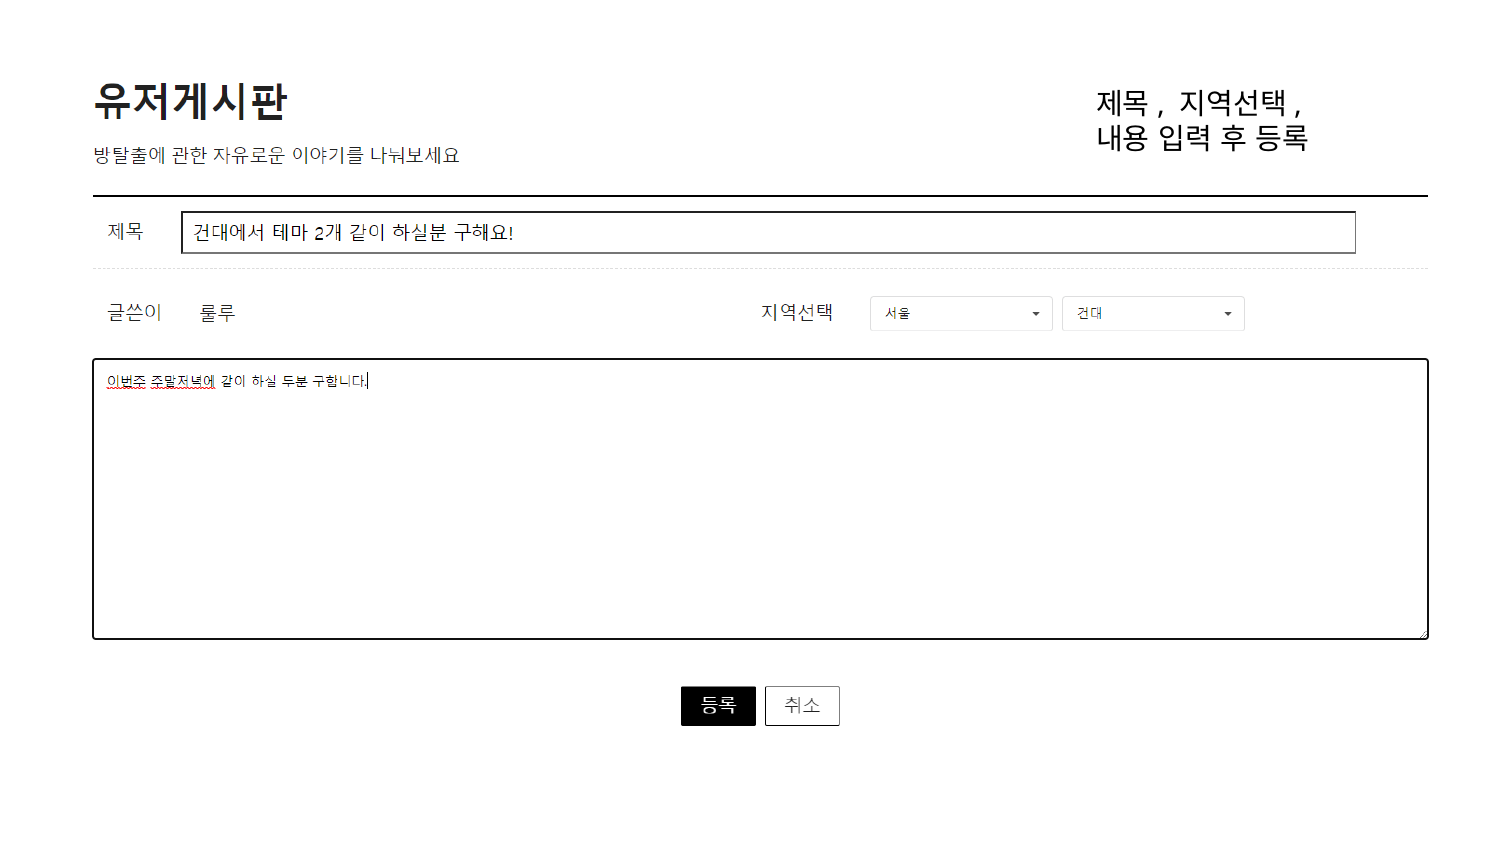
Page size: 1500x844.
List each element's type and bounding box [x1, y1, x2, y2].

picture [77, 70, 1451, 741]
